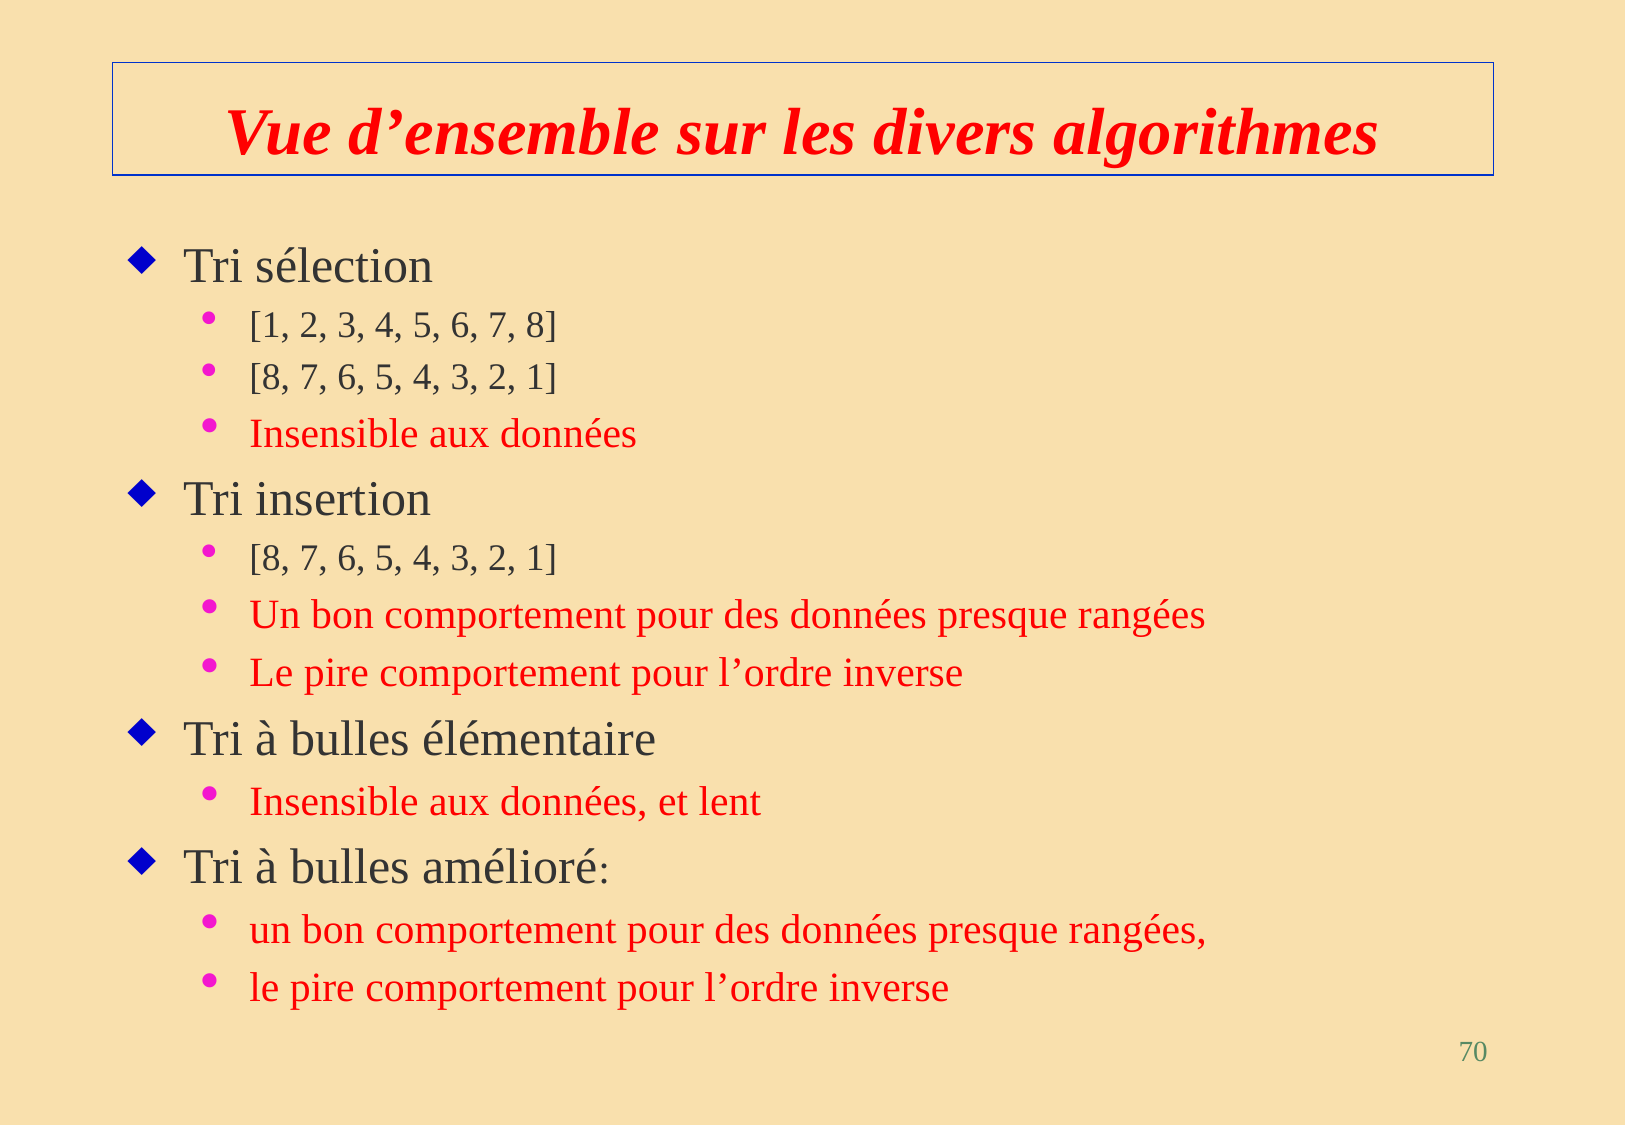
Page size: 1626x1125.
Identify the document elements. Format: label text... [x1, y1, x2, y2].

list Tri sélection [1, 2, 3, 4, 5, 6, 7, 8] [8, 7, 6, 5, 4, 3, 2, 1] Insensible aux données Tri insertion [8, 7, 6, 5, 4, 3, 2, 1] Un bon comportement pour des données presque rangées Le pire comportement pour l’ordre inverse Tri à bulles élémentaire Insensible aux données, et lent Tri à bulles amélioré: un bon comportement pour des données presque rangées, le pire comportement pour l’ordre inverse [112, 224, 1494, 1038]
title Vue d’ensemble sur les divers algorithmes [112, 62, 1494, 176]
slide_number 70 [1164, 1024, 1504, 1101]
